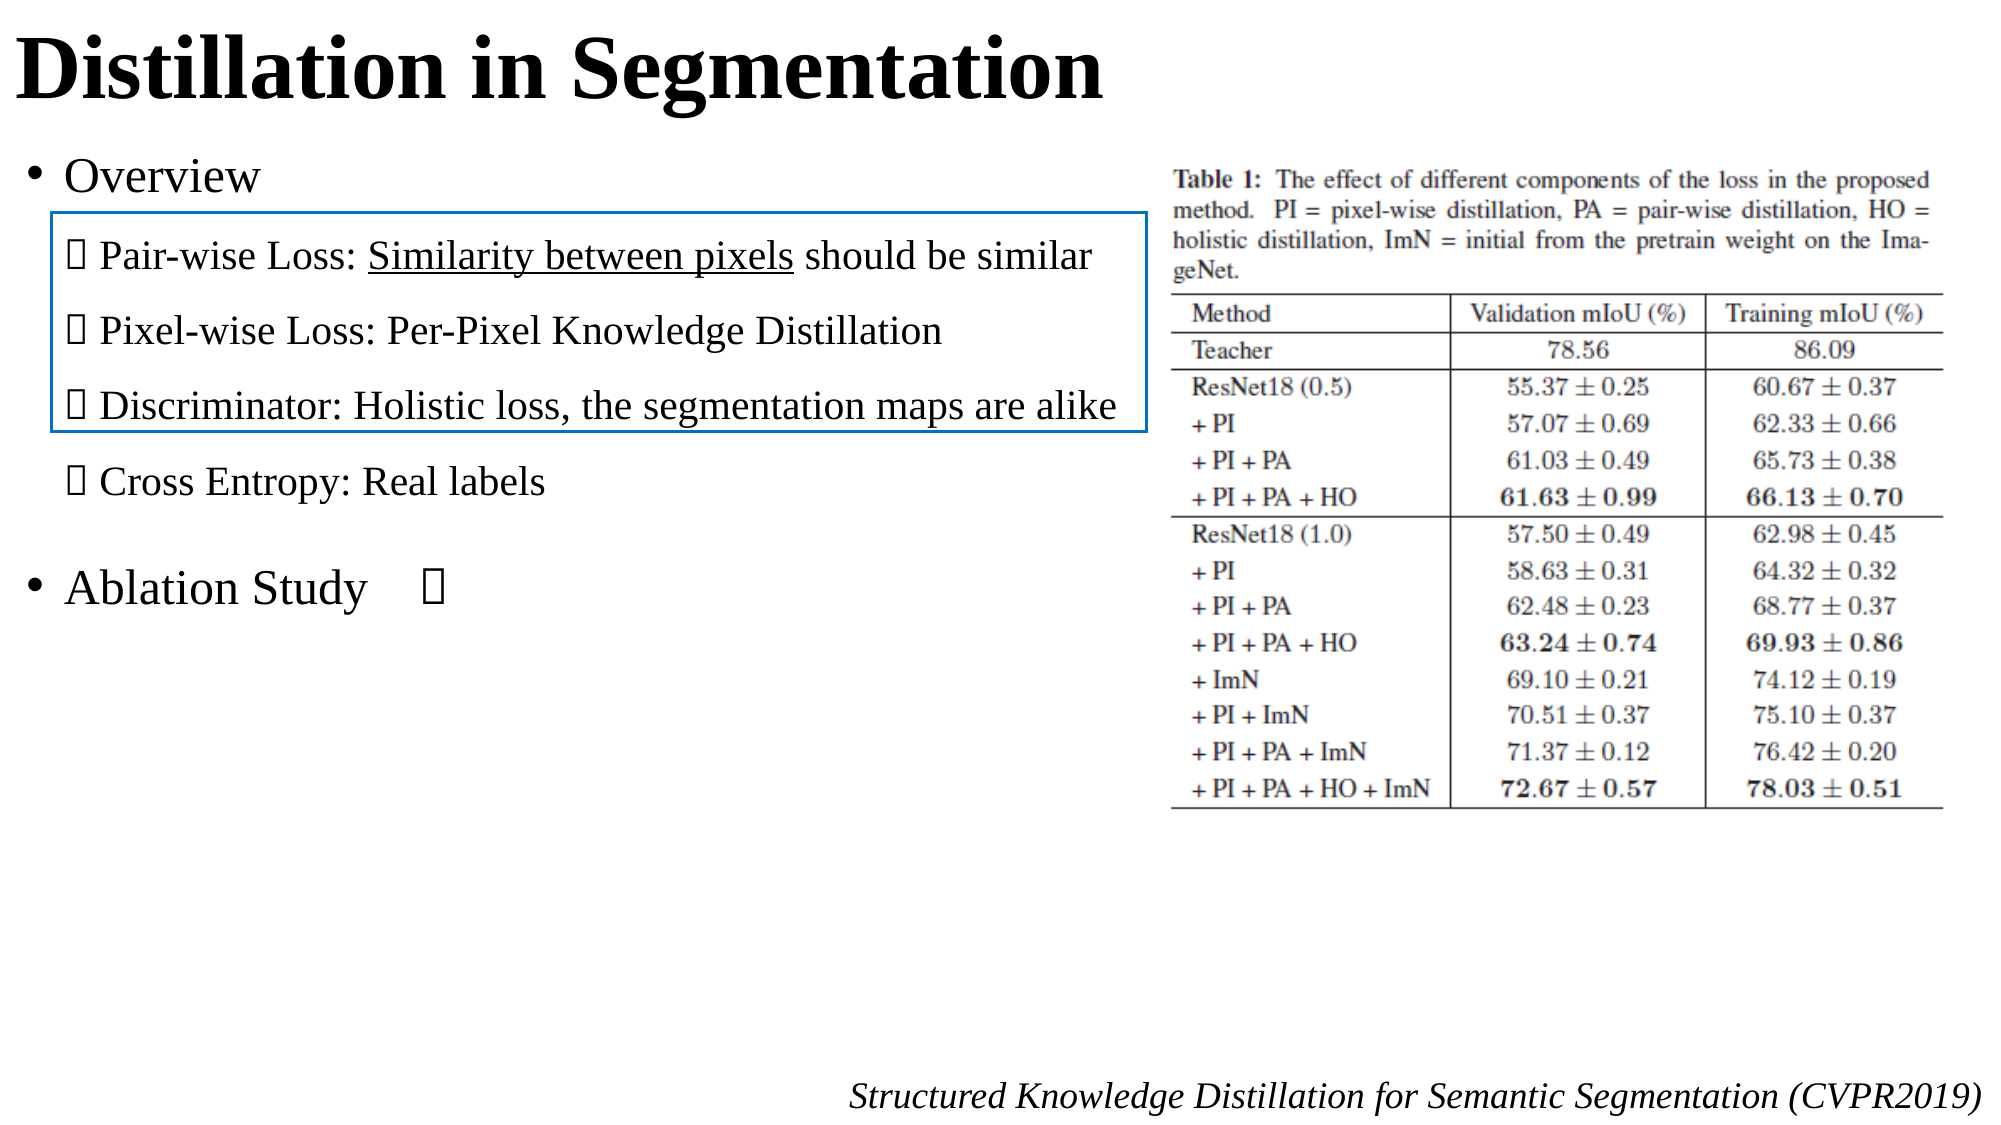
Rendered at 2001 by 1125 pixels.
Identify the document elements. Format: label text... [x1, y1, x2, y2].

text_box Structured Knowledge Distillation for Semantic Segmentation (CVPR2019) [834, 1041, 2000, 1124]
picture [1158, 138, 1961, 824]
list Overview  Pair-wise Loss: Similarity between pixels should be similar  Pixel-wise Loss: Per-Pixel Knowledge Distillation  Discriminator: Holistic loss, the segmentation maps are alike  Cross Entropy: Real labels Ablation Study  [11, 105, 1979, 1125]
title Distillation in Segmentation [0, 0, 1725, 139]
text_box [51, 211, 1148, 432]
